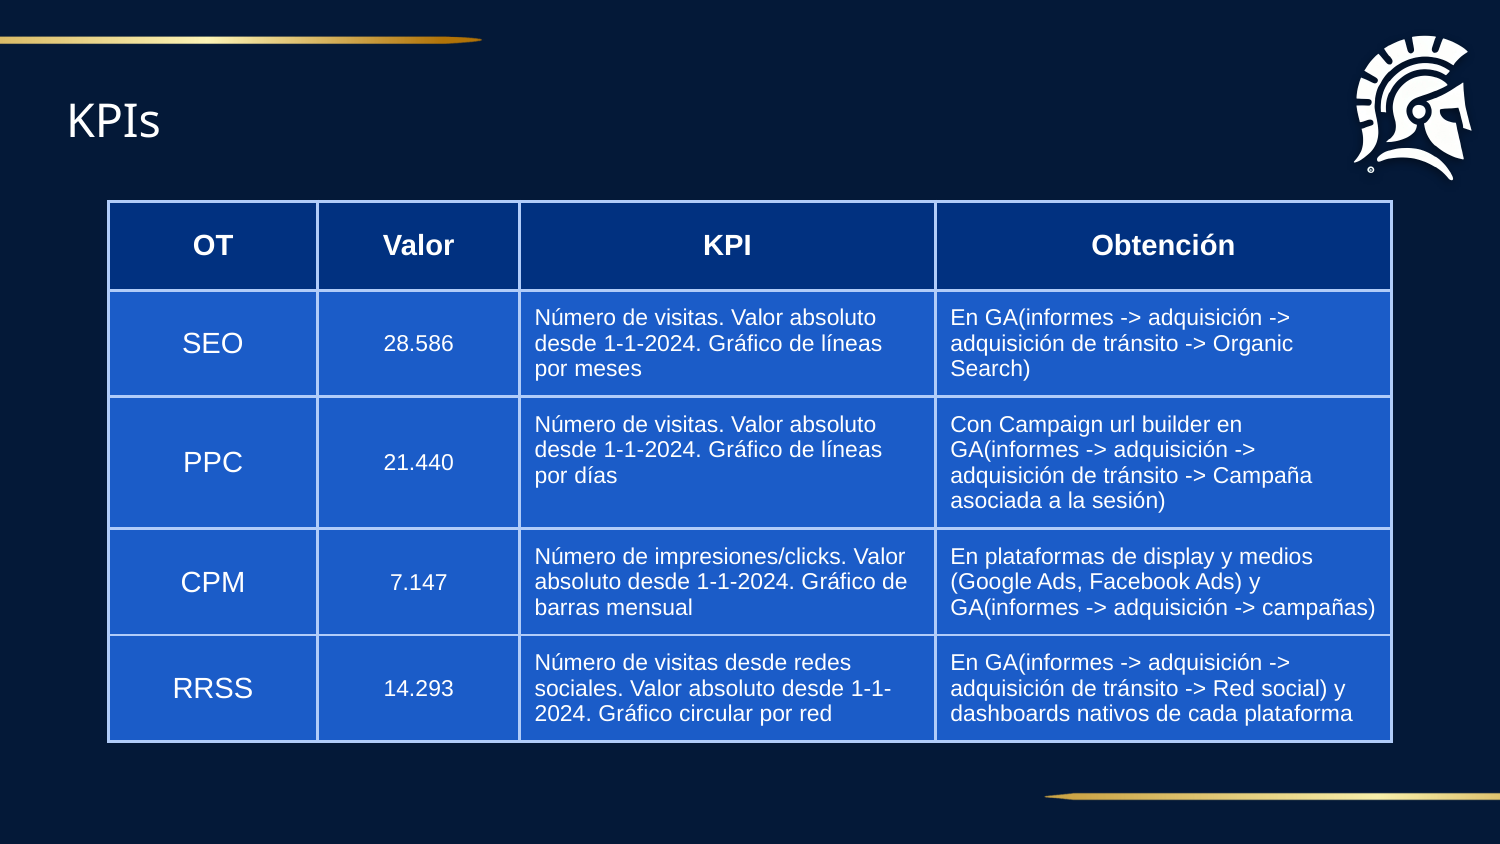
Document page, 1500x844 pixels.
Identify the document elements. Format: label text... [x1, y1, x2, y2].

table_cell 7.147 [319, 530, 518, 634]
table_cell CPM [110, 530, 316, 634]
table_cell En GA(informes -> adquisición -> adquisición de tránsito -> Red social) y dashboards nativos de cada plataforma [937, 636, 1390, 740]
table_cell SEO [110, 292, 316, 395]
table_header OT [110, 203, 316, 289]
table_cell En plataformas de display y medios (Google Ads, Facebook Ads) y GA(informes -> adquisición -> campañas) [937, 530, 1390, 634]
table_cell En GA(informes -> adquisición -> adquisición de tránsito -> Organic Search) [937, 292, 1390, 395]
table_header KPI [521, 203, 934, 289]
table_cell Número de impresiones/clicks. Valor absoluto desde 1-1-2024. Gráfico de barras mensual [521, 530, 934, 634]
picture [1039, 756, 1500, 844]
title KPIs [51, 72, 1449, 167]
table_cell RRSS [110, 636, 316, 740]
picture [0, 0, 490, 87]
table_header Valor [319, 203, 518, 289]
table_cell Con Campaign url builder en GA(informes -> adquisición -> adquisición de tránsito -> Campaña asociada a la sesión) [937, 398, 1390, 527]
picture [1343, 28, 1481, 189]
table_cell Número de visitas desde redes sociales. Valor absoluto desde 1-1-2024. Gráfico circular por red [521, 636, 934, 740]
table_header Obtención [937, 203, 1390, 289]
table_cell 14.293 [319, 636, 518, 740]
table_cell PPC [110, 398, 316, 527]
table_cell 28.586 [319, 292, 518, 395]
table_cell Número de visitas. Valor absoluto desde 1-1-2024. Gráfico de líneas por días [521, 398, 934, 527]
table_cell 21.440 [319, 398, 518, 527]
table_cell Número de visitas. Valor absoluto desde 1-1-2024. Gráfico de líneas por meses [521, 292, 934, 395]
